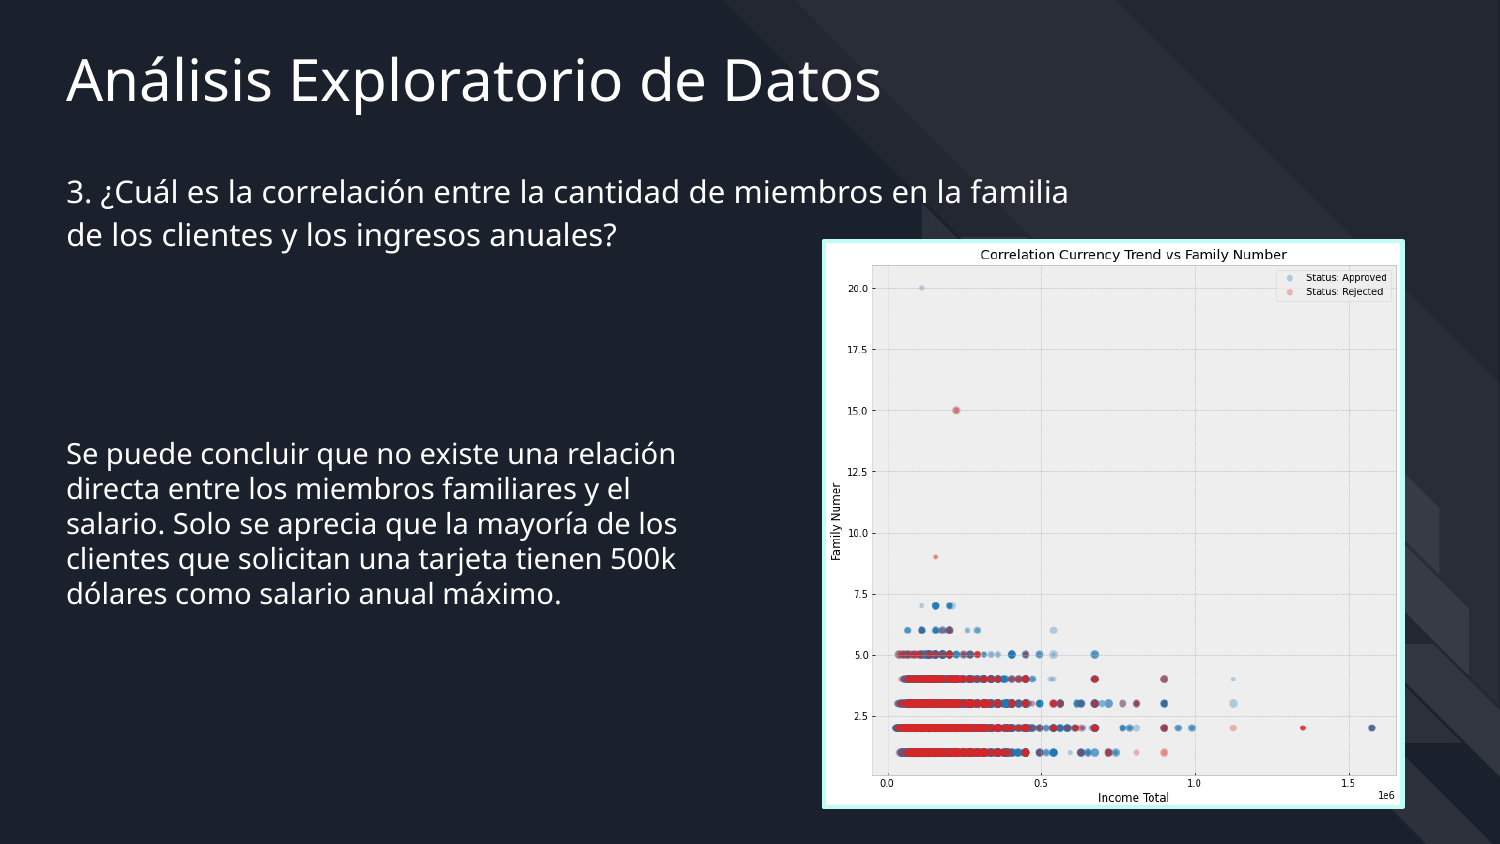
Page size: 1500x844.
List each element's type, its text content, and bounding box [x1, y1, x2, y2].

title 3. ¿Cuál es la correlación entre la cantidad de miembros en la familia de los clientes y los ingresos anuales? [51, 143, 1130, 276]
picture [826, 243, 1401, 806]
title Análisis Exploratorio de Datos [51, 11, 1130, 143]
text_box Se puede concluir que no existe una relación directa entre los miembros familiares y el salario. Solo se aprecia que la mayoría de los clientes que solicitan una tarjeta tienen 500k dólares como salario anual máximo. [51, 420, 719, 626]
